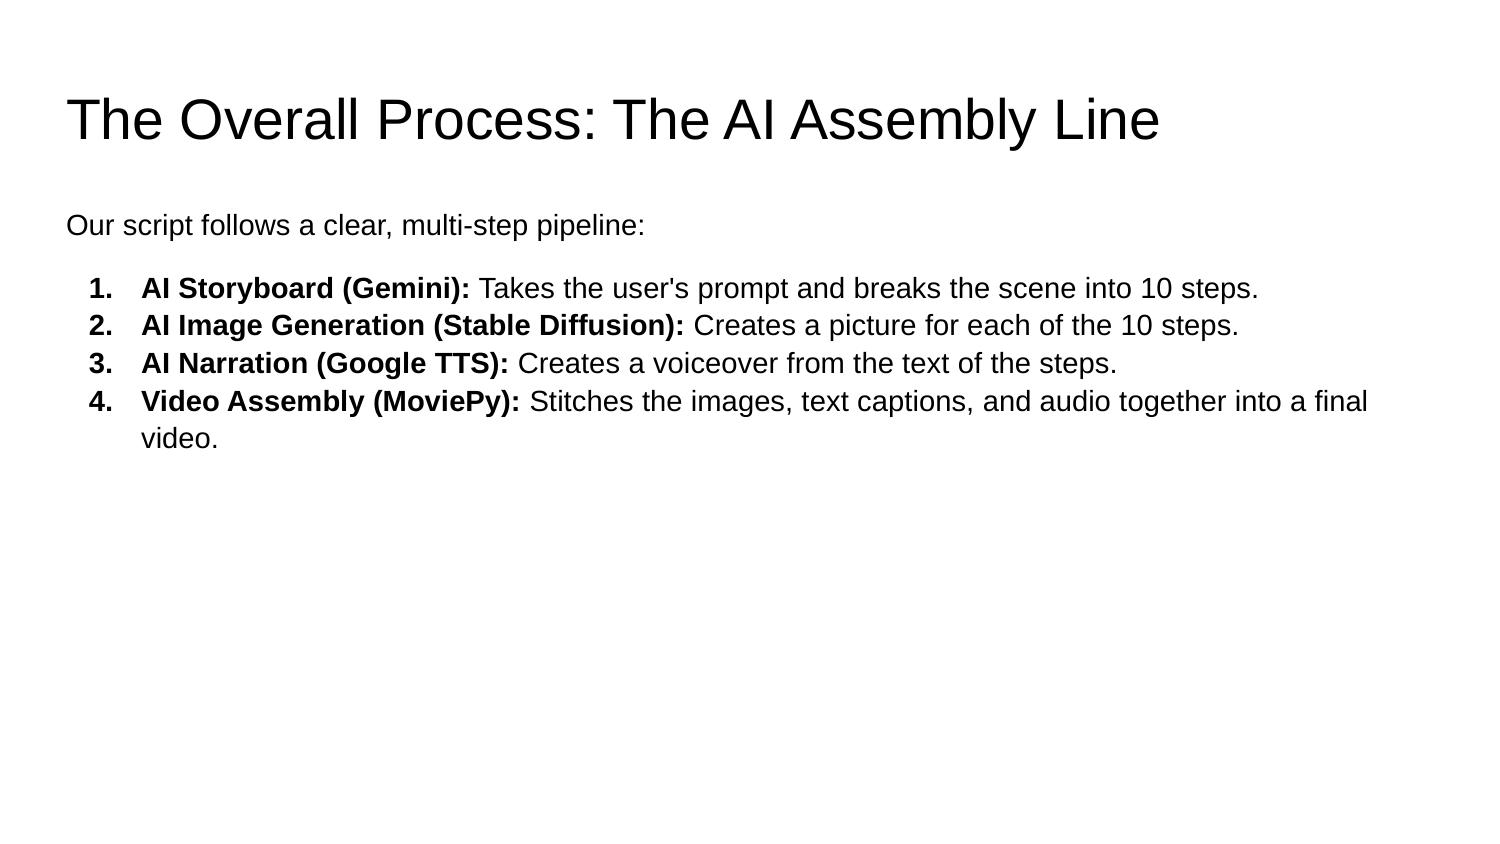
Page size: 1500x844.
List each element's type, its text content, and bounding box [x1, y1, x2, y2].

list Our script follows a clear, multi-step pipeline: AI Storyboard (Gemini): Takes the user's prompt and breaks the scene into 10 steps. AI Image Generation (Stable Diffusion): Creates a picture for each of the 10 steps. AI Narration (Google TTS): Creates a voiceover from the text of the steps. Video Assembly (MoviePy): Stitches the images, text captions, and audio together into a final video. [51, 189, 1449, 750]
title The Overall Process: The AI Assembly Line [51, 72, 1449, 167]
